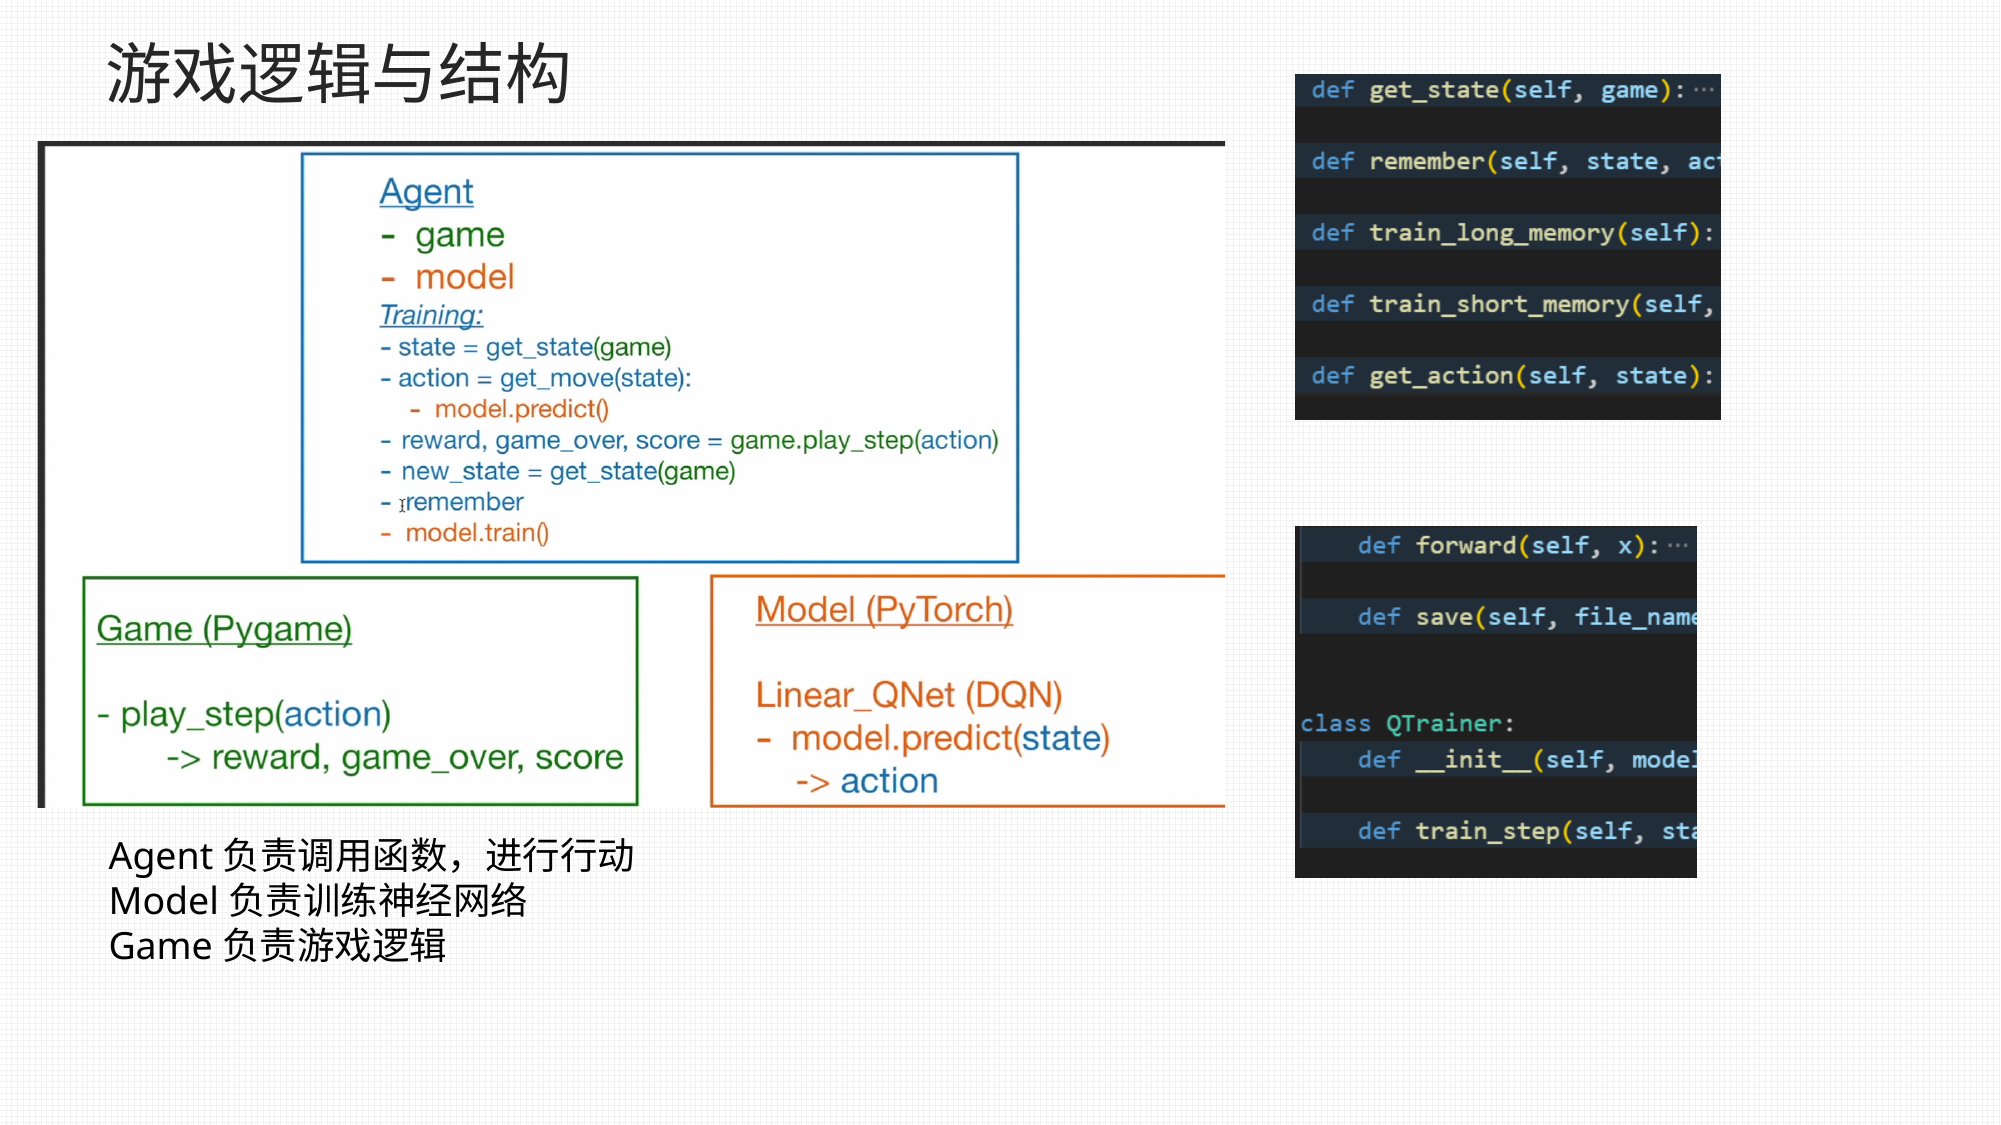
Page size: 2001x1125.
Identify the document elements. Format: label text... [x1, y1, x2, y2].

text_box 游戏逻辑与结构 [90, 24, 1173, 119]
picture [37, 141, 1226, 808]
text_box Agent负责调用函数，进行行动 Model负责训练神经网络 Game负责游戏逻辑 [93, 825, 705, 975]
picture [1295, 74, 1721, 420]
picture [1295, 526, 1697, 878]
